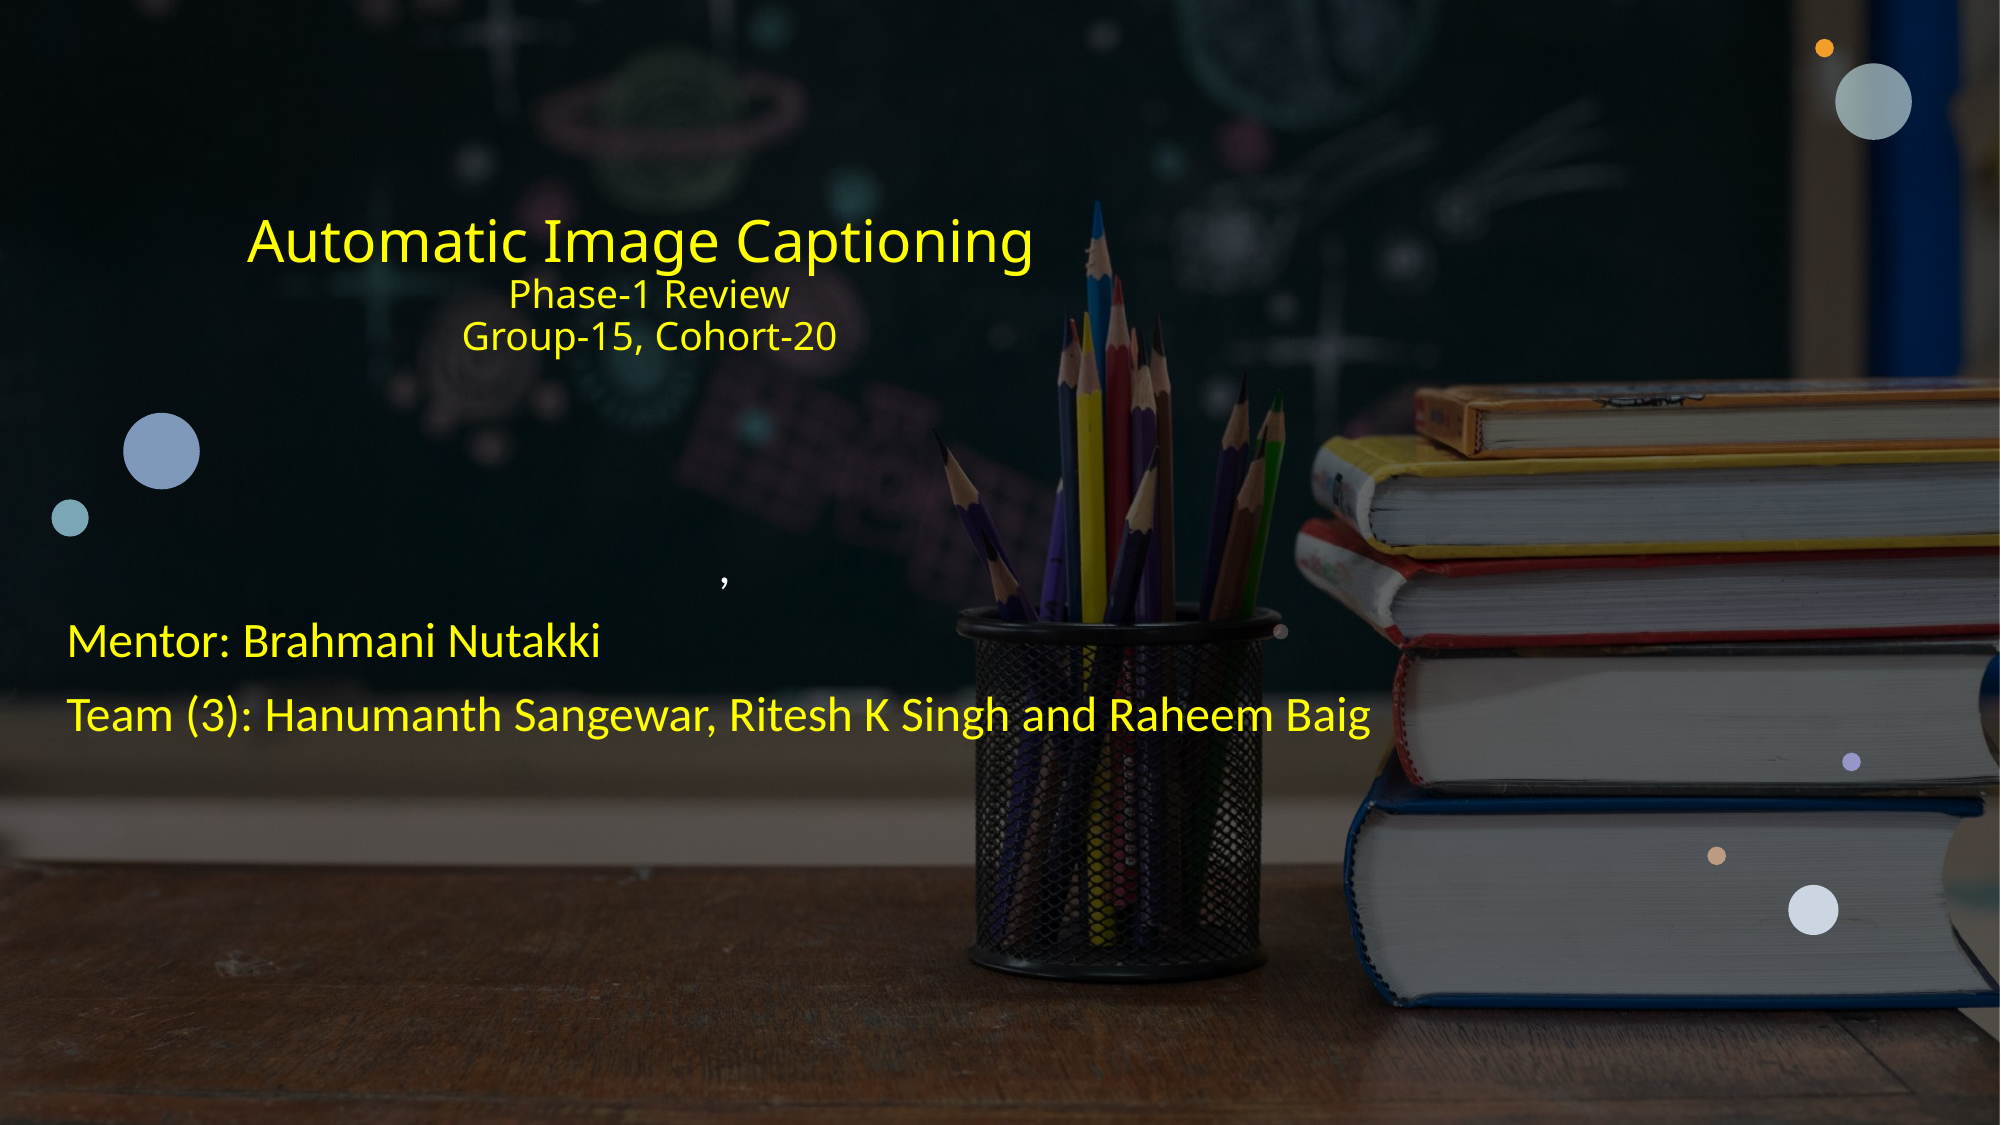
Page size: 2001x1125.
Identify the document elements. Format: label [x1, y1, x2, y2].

text_box [51, 38, 1912, 936]
picture [0, 0, 2000, 1125]
